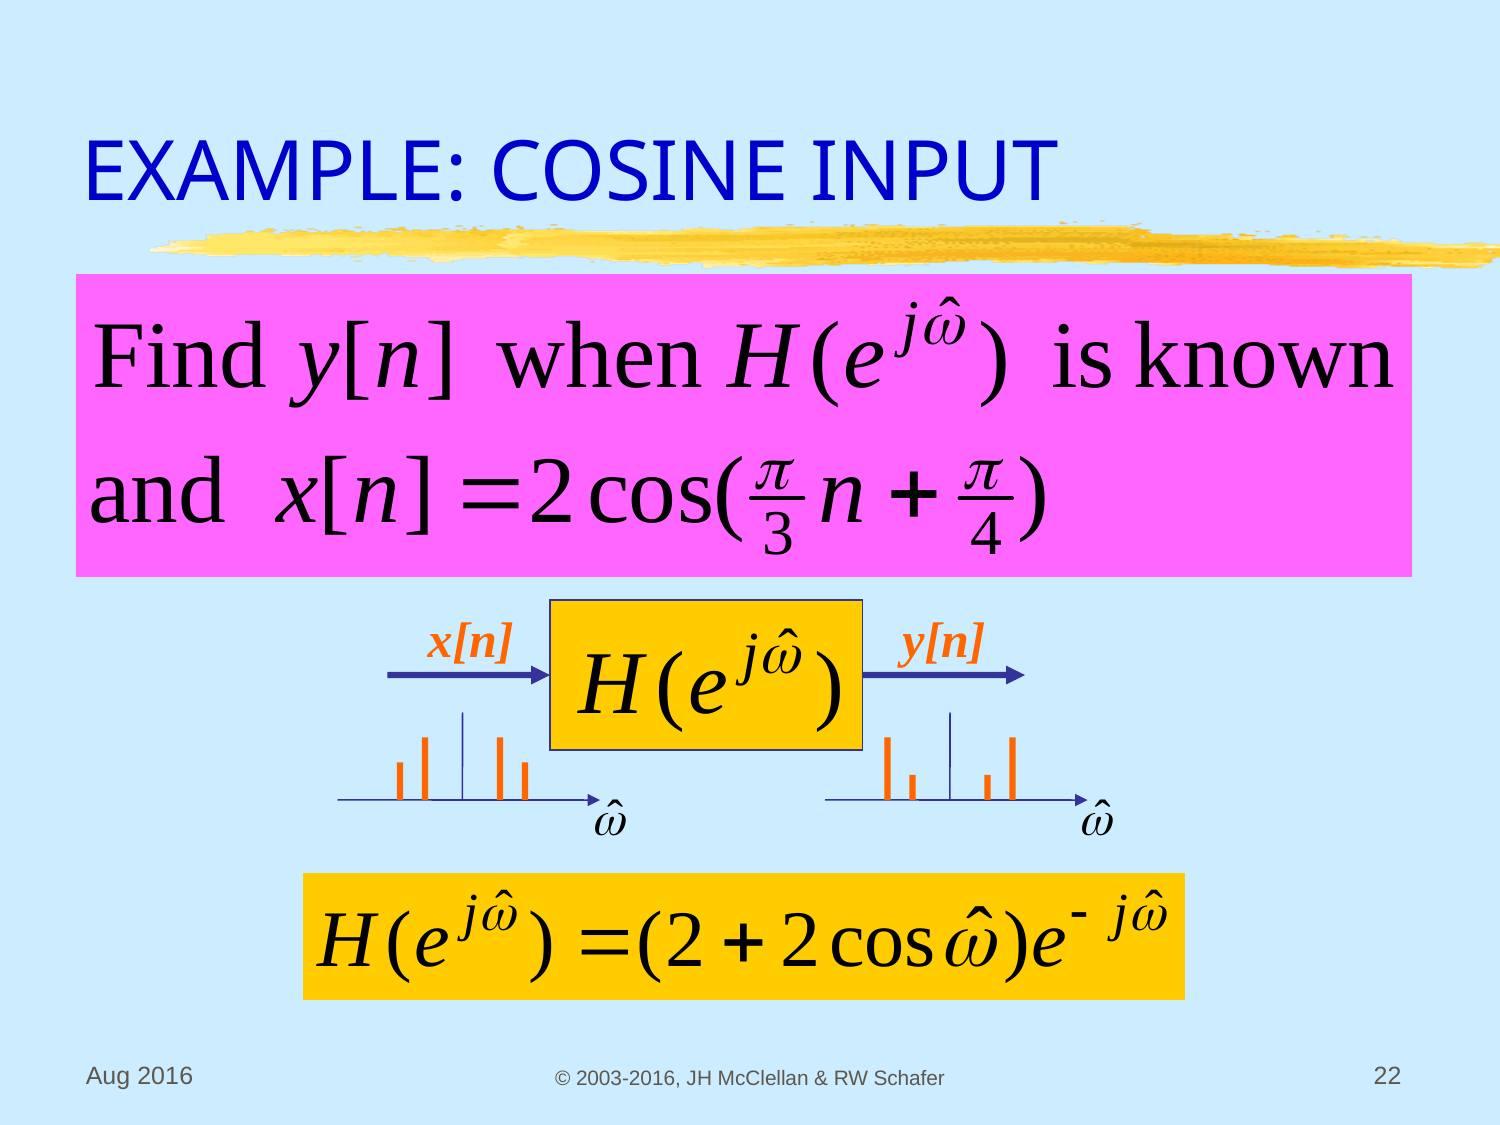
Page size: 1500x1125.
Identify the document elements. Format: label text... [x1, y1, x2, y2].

picture [150, 215, 1500, 279]
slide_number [70, 1021, 384, 1098]
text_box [337, 599, 1124, 848]
footer © 2003-2016, JH McClellan & RW Schafer [512, 1021, 988, 1098]
slide_number 22 [1103, 1021, 1417, 1098]
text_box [75, 274, 1413, 577]
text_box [302, 872, 1186, 1001]
title EXAMPLE: COSINE INPUT [66, 37, 1342, 226]
